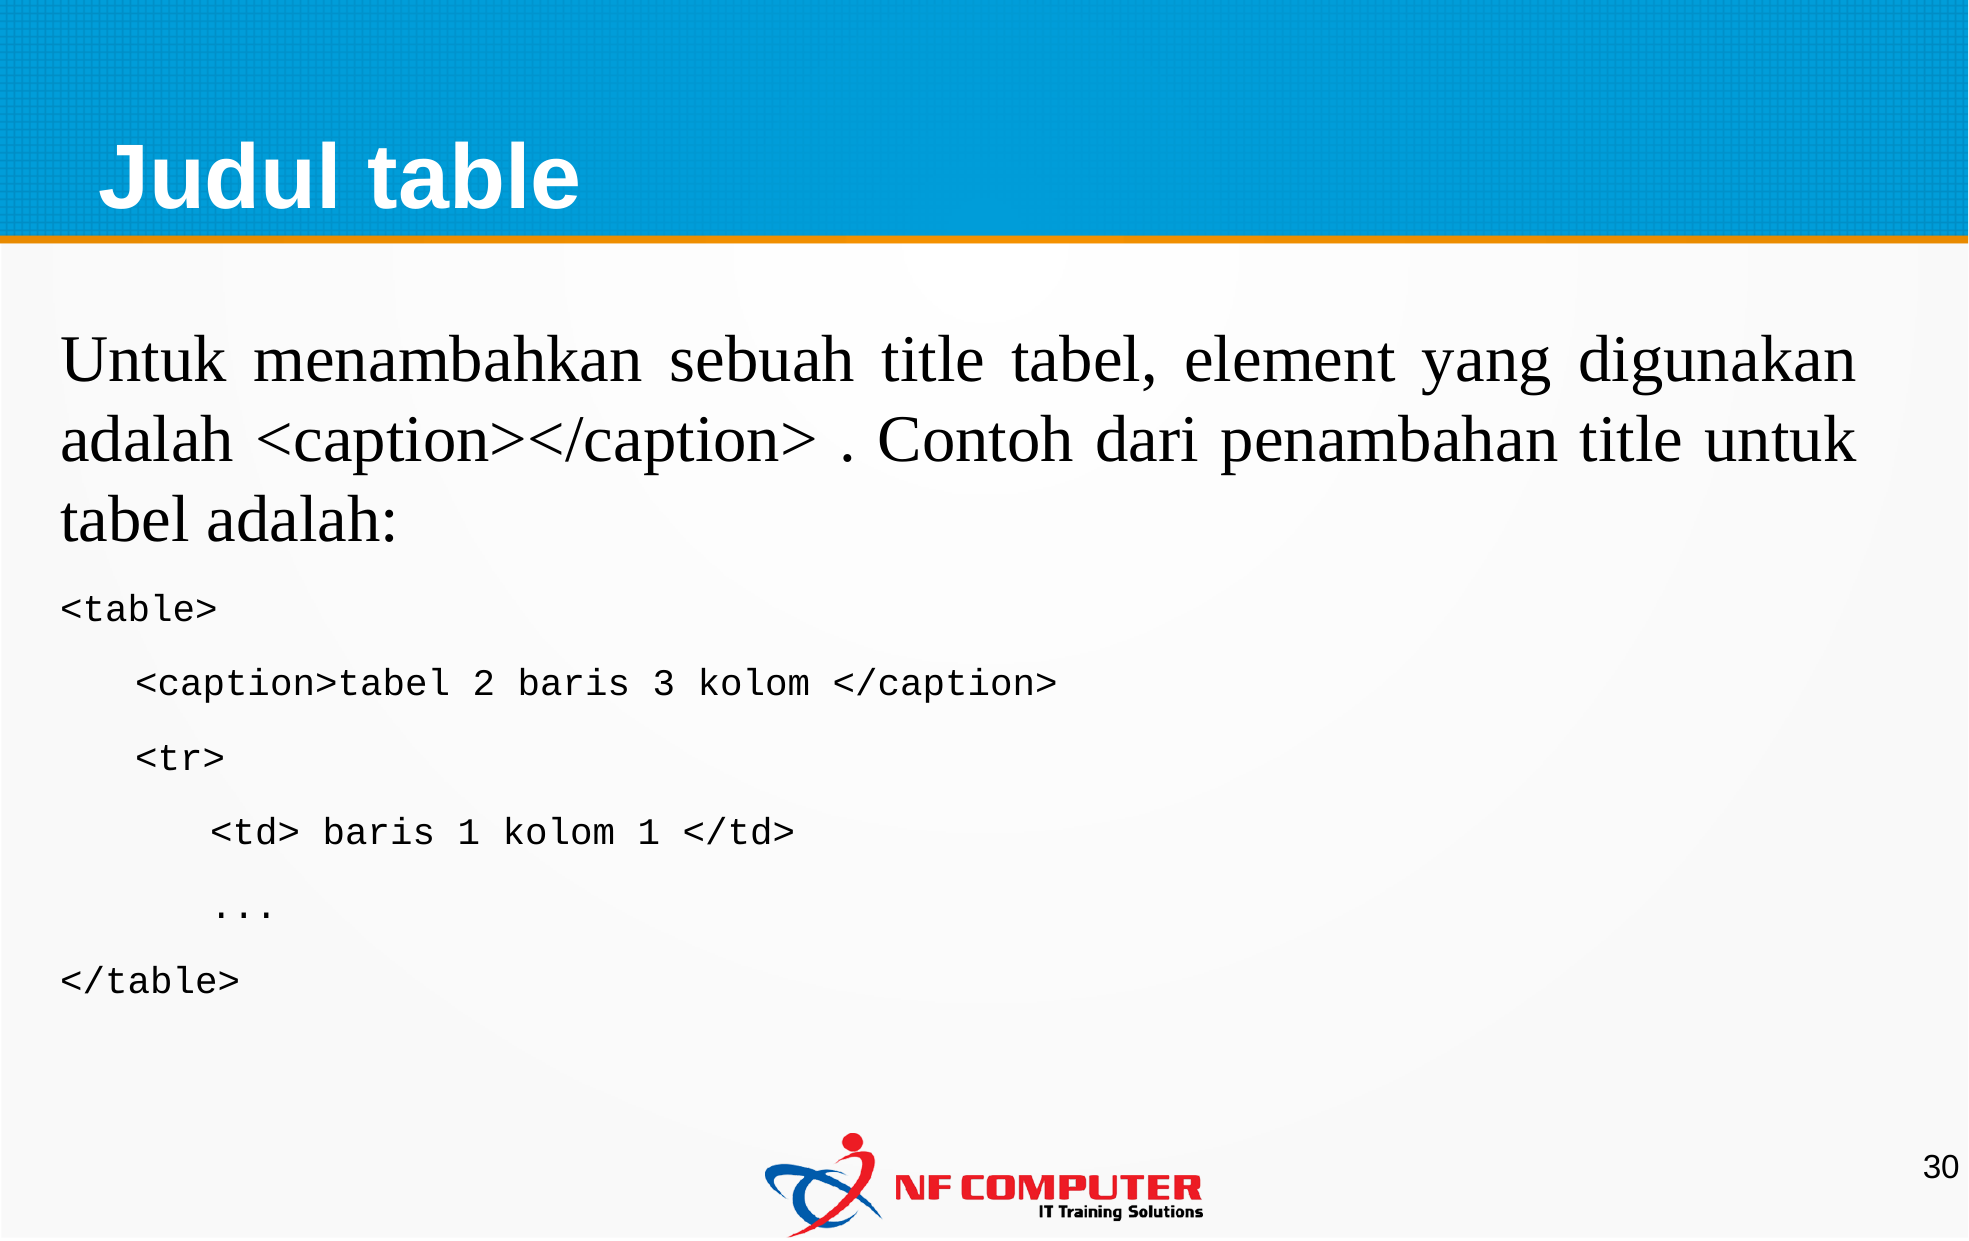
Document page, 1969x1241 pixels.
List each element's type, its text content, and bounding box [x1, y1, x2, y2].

picture [0, 236, 1969, 1241]
slide_number 30 [1841, 1145, 1960, 1241]
text_box Judul table [98, 19, 1870, 227]
text_box Untuk menambahkan sebuah title tabel, element yang digunakan adalah <caption></caption> . Contoh dari penambahan title untuk tabel adalah: <table> <caption>tabel 2 baris 3 kolom </caption> <tr> <td> baris 1 kolom 1 </td> ... </table> [59, 314, 1860, 1080]
